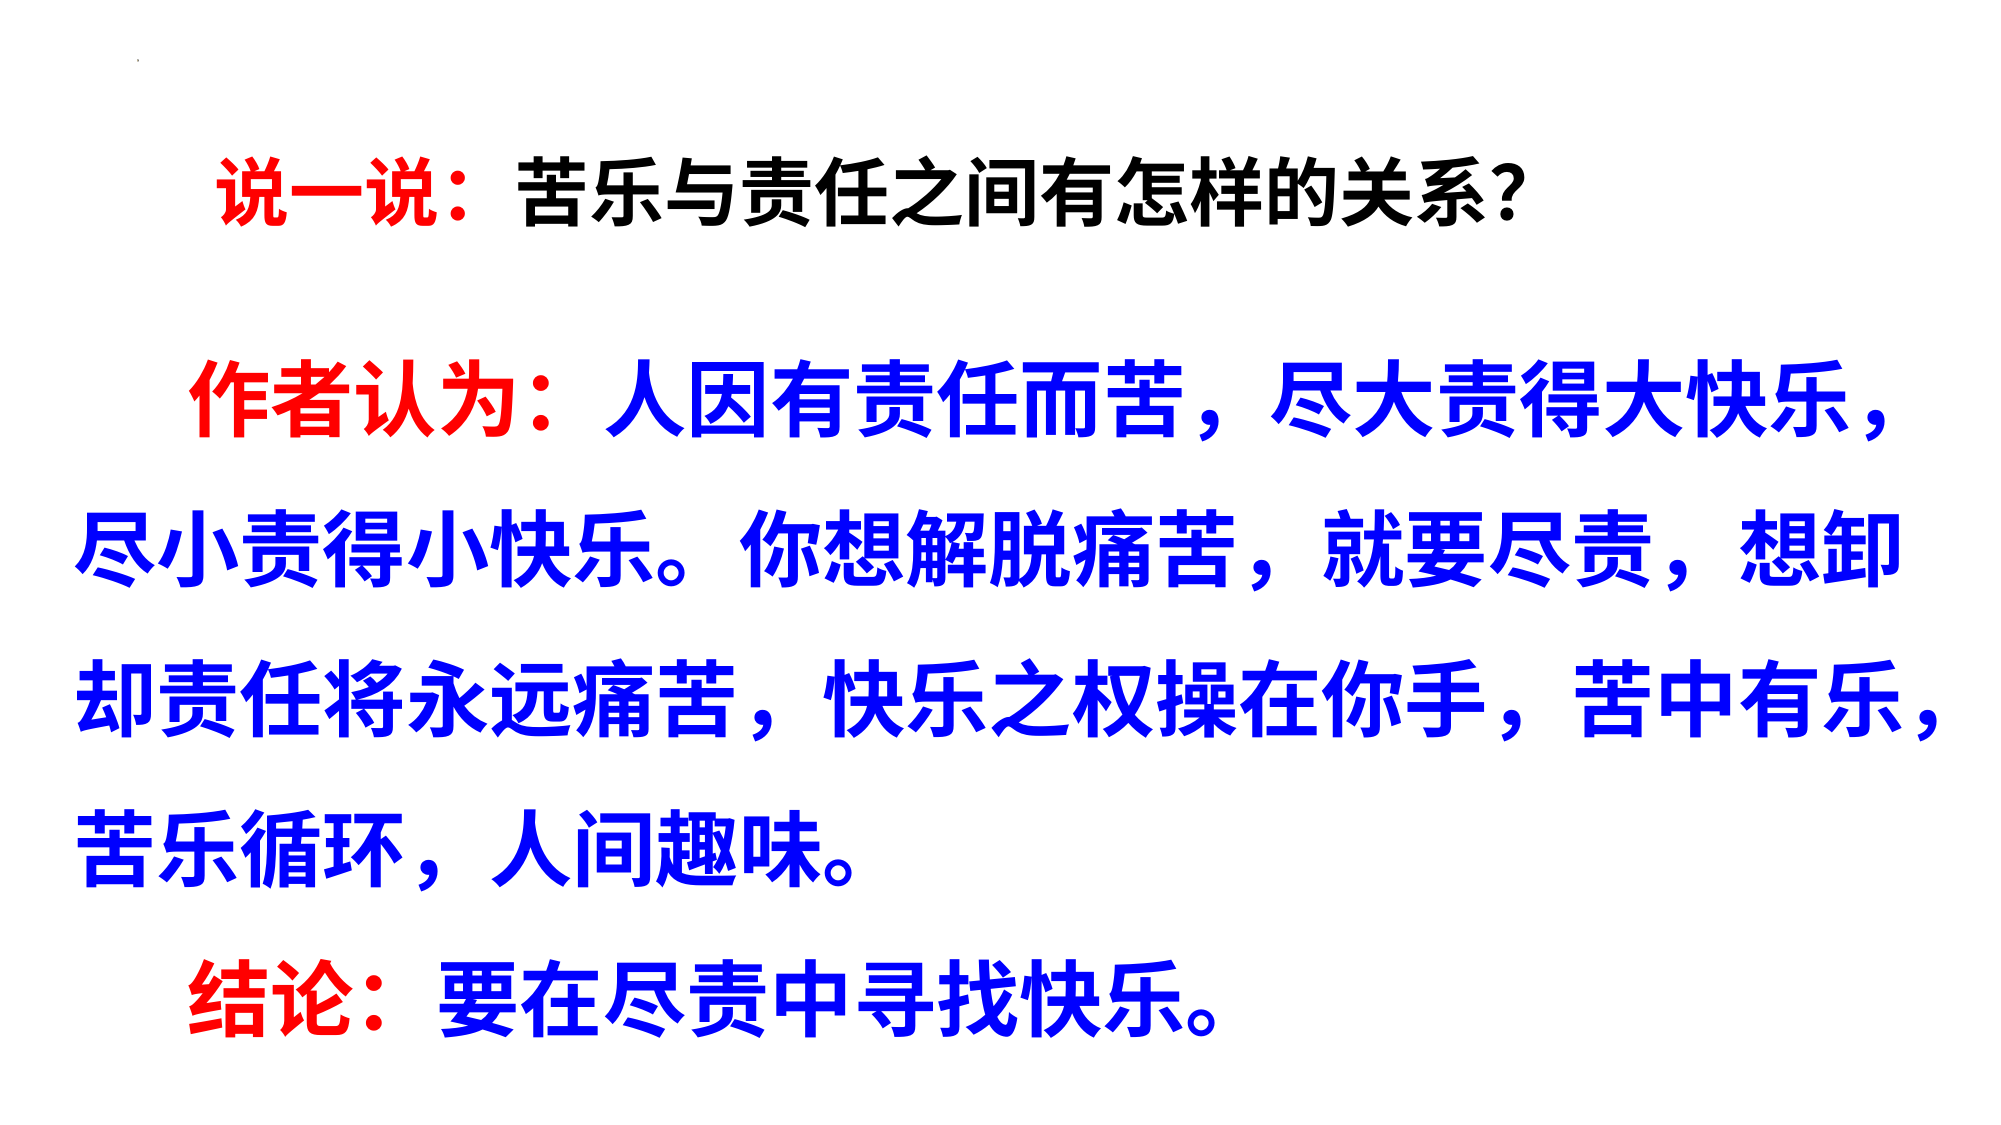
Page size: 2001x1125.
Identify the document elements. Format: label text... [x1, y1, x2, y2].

text_box 作者认为：人因有责任而苦，尽大责得大快乐，尽小责得小快乐。你想解脱痛苦，就要尽责，想卸却责任将永远痛苦，快乐之权操在你手，苦中有乐，苦乐循环，人间趣味。 结论：要在尽责中寻找快乐。 [58, 290, 1958, 1055]
text_box 说一说：苦乐与责任之间有怎样的关系？ [200, 93, 1580, 244]
